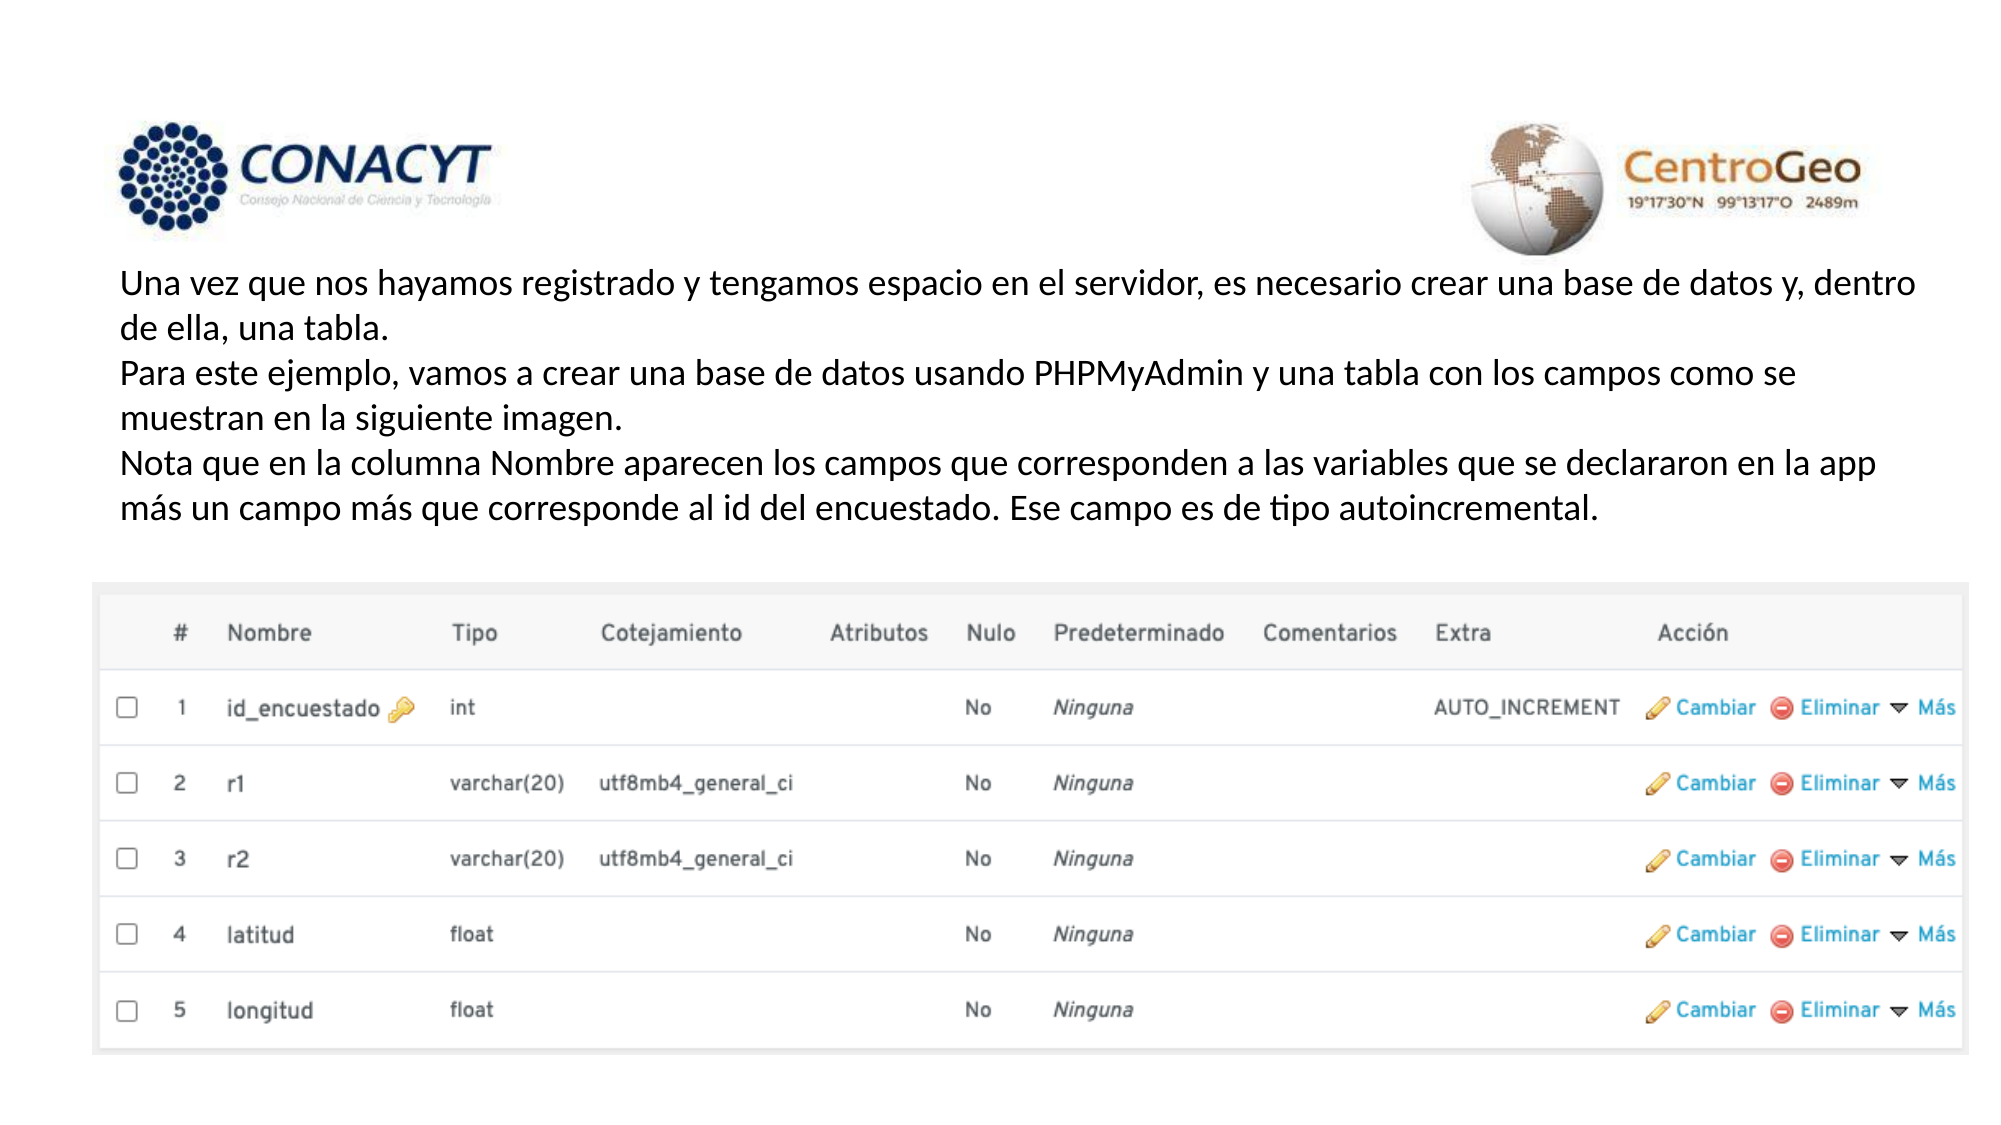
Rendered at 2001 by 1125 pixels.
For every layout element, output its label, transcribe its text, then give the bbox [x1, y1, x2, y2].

text_box Una vez que nos hayamos registrado y tengamos espacio en el servidor, es necesario crear una base de datos y, dentro de ella, una tabla. Para este ejemplo, vamos a crear una base de datos usando PHPMyAdmin y una tabla con los campos como se muestran en la siguiente imagen. Nota que en la columna Nombre aparecen los campos que corresponden a las variables que se declararon en la app más un campo más que corresponde al id del encuestado. Ese campo es de tipo autoincremental. [104, 250, 1947, 536]
picture [104, 97, 514, 267]
picture [92, 582, 1969, 1055]
picture [1448, 97, 1910, 307]
